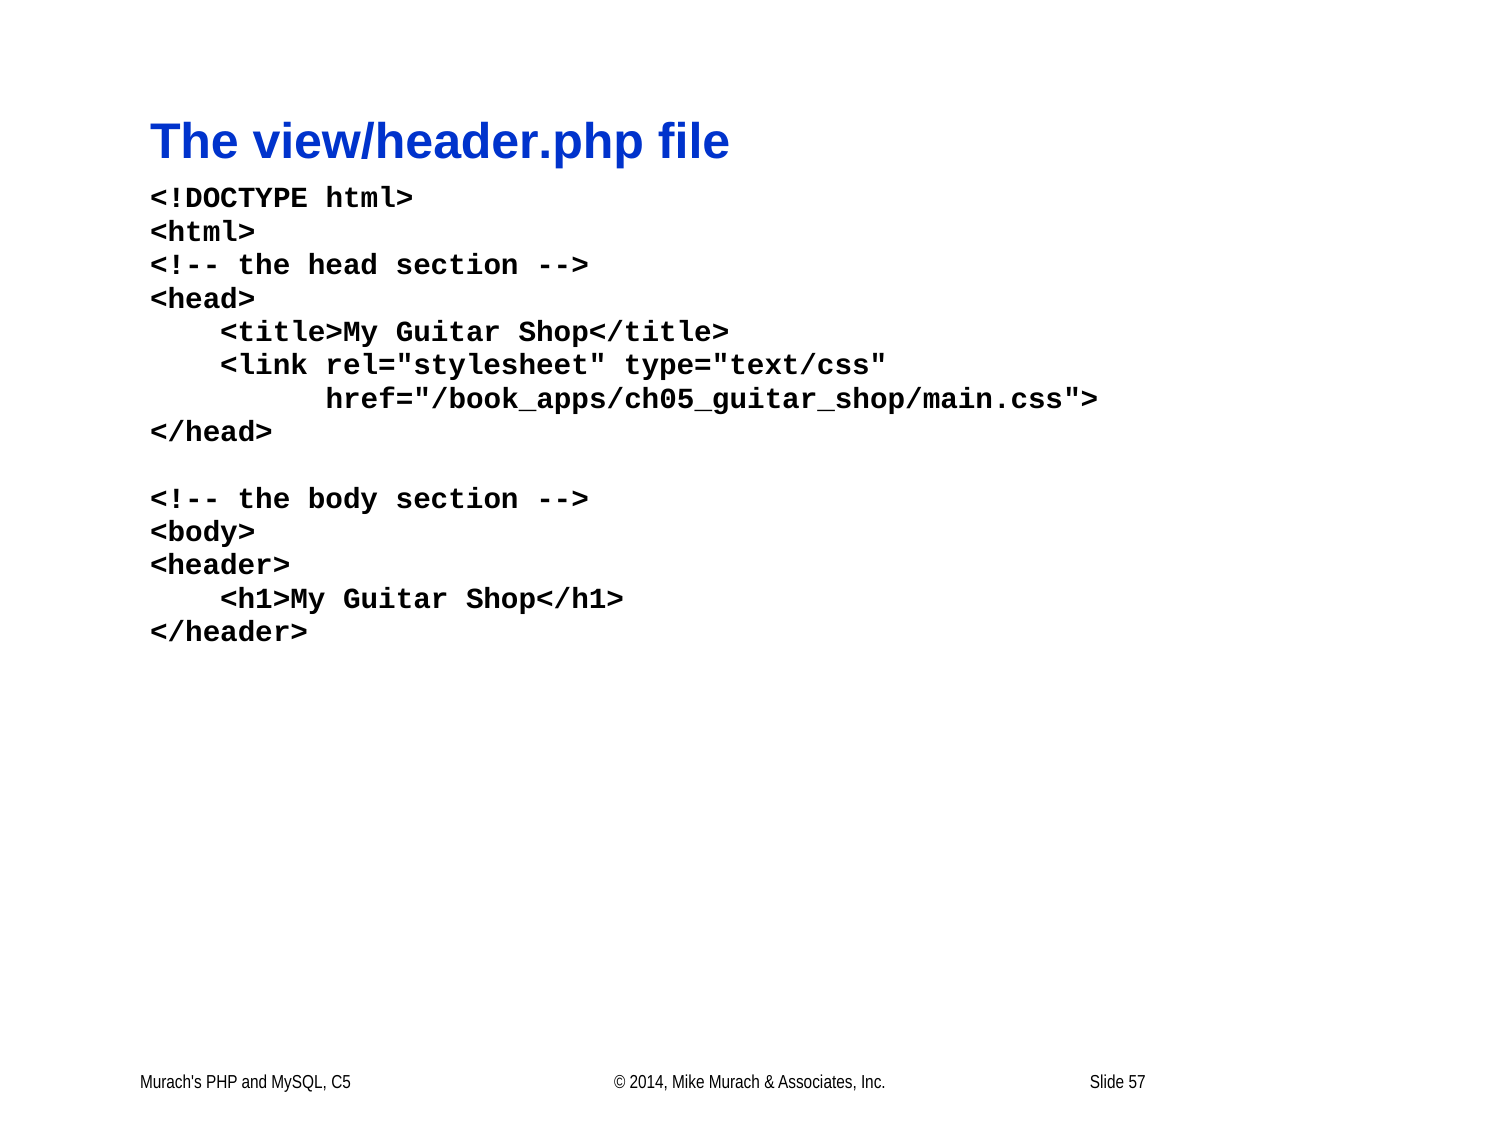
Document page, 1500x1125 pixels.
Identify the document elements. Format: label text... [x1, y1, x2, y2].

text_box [149, 183, 1425, 863]
footer © 2014, Mike Murach & Associates, Inc. [474, 1025, 1025, 1100]
slide_number Murach's PHP and MySQL, C5 [125, 1025, 450, 1100]
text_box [149, 112, 1128, 183]
slide_number Slide 57 [1074, 1025, 1388, 1100]
